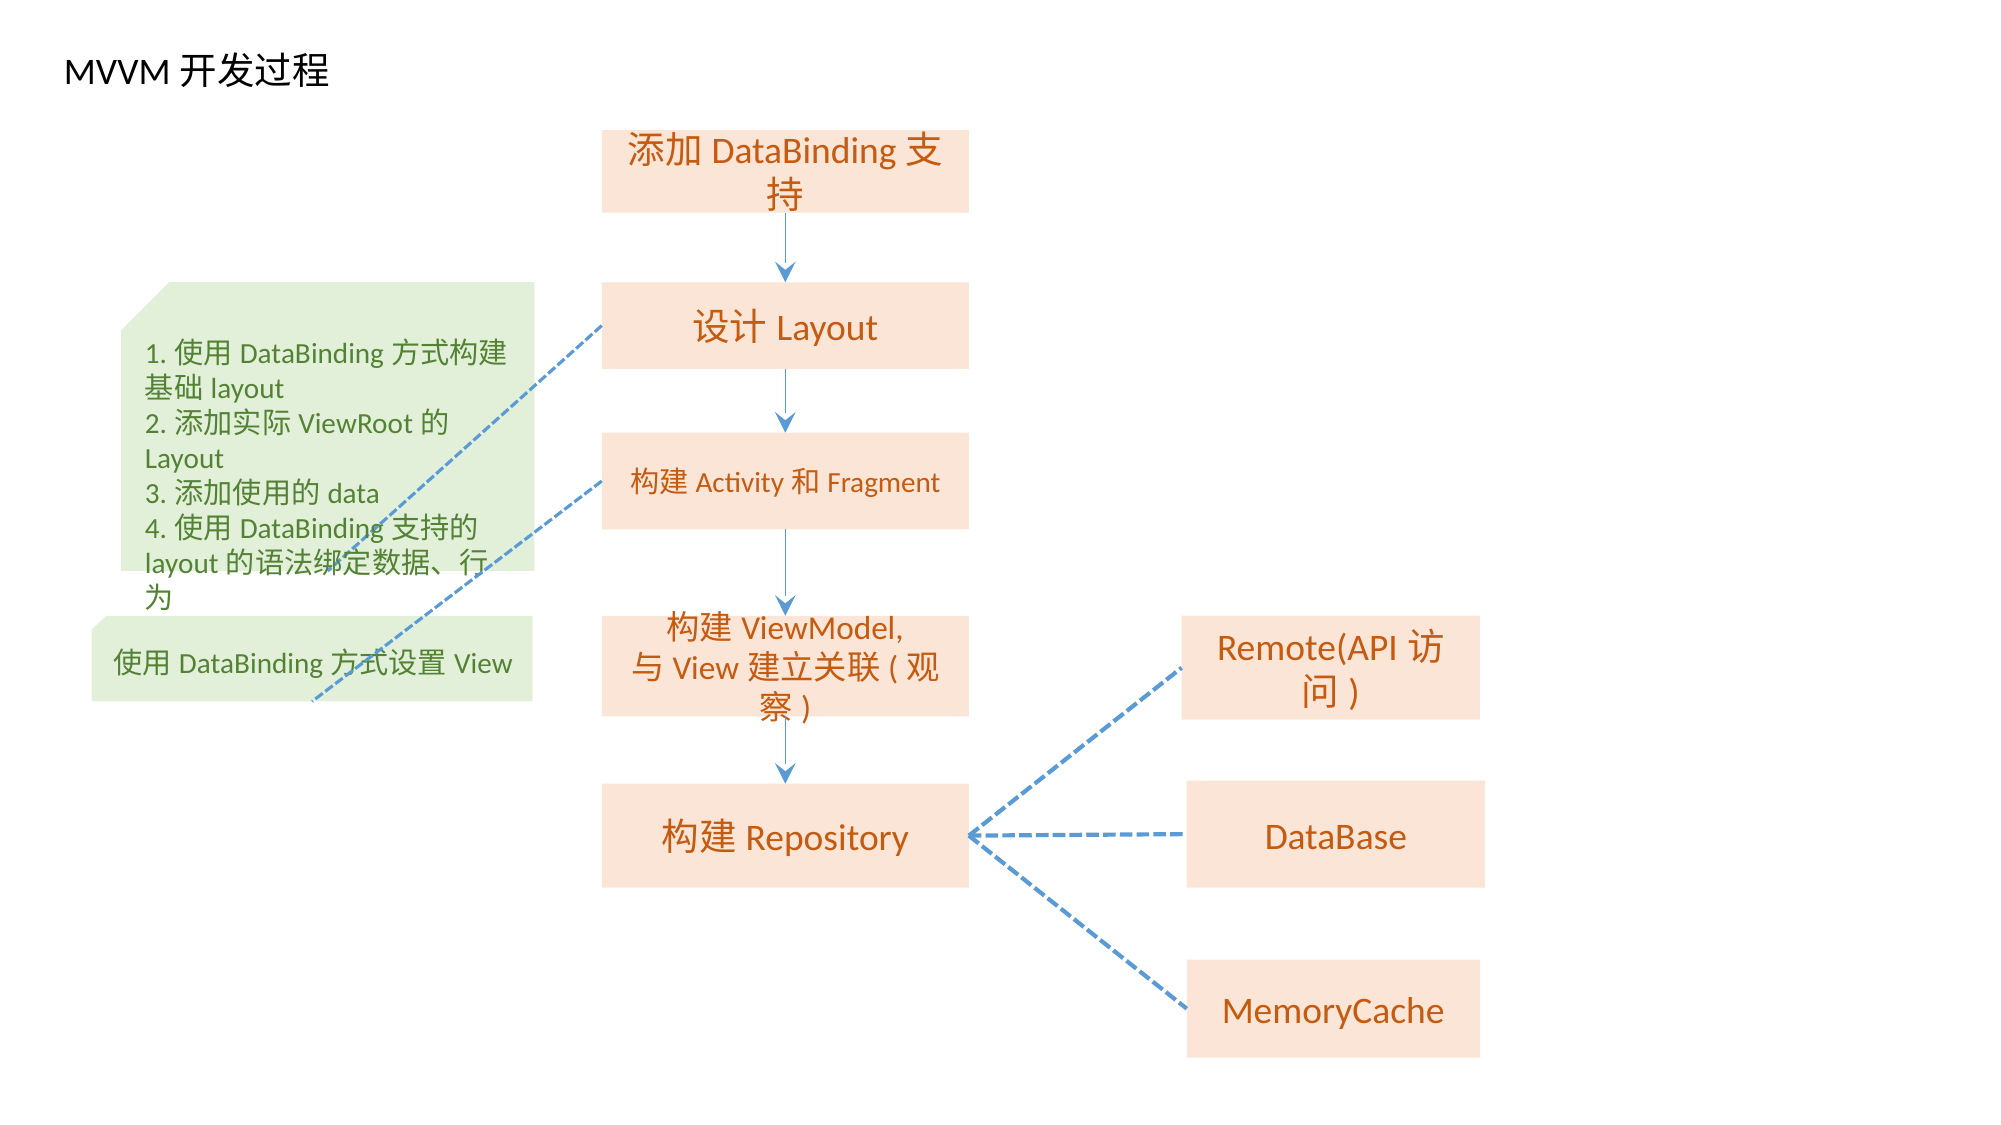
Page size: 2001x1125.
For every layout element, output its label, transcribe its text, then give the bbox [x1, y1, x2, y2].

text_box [534, 325, 602, 427]
text_box 设计Layout [601, 281, 970, 370]
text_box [968, 835, 1187, 1009]
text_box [532, 481, 602, 659]
text_box MemoryCache [1186, 959, 1481, 1059]
text_box 构建ViewModel, 与View建立关联(观察) [601, 615, 970, 717]
text_box 使用DataBinding方式设置View [90, 614, 534, 703]
text_box [120, 281, 536, 572]
text_box 构建Repository [601, 783, 968, 889]
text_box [968, 667, 1182, 834]
text_box MVVM开发过程 [49, 39, 345, 100]
text_box 添加DataBinding支持 [601, 129, 970, 214]
text_box 1.使用DataBinding方式构建基础layout 2.添加实际ViewRoot的Layout 3.添加使用的data 4.使用DataBinding支持的layout的语法绑定数据、行为 [130, 327, 533, 614]
text_box 构建Activity和Fragment [601, 432, 970, 530]
text_box Remote(API访问) [1181, 615, 1481, 721]
text_box DataBase [1186, 779, 1486, 889]
